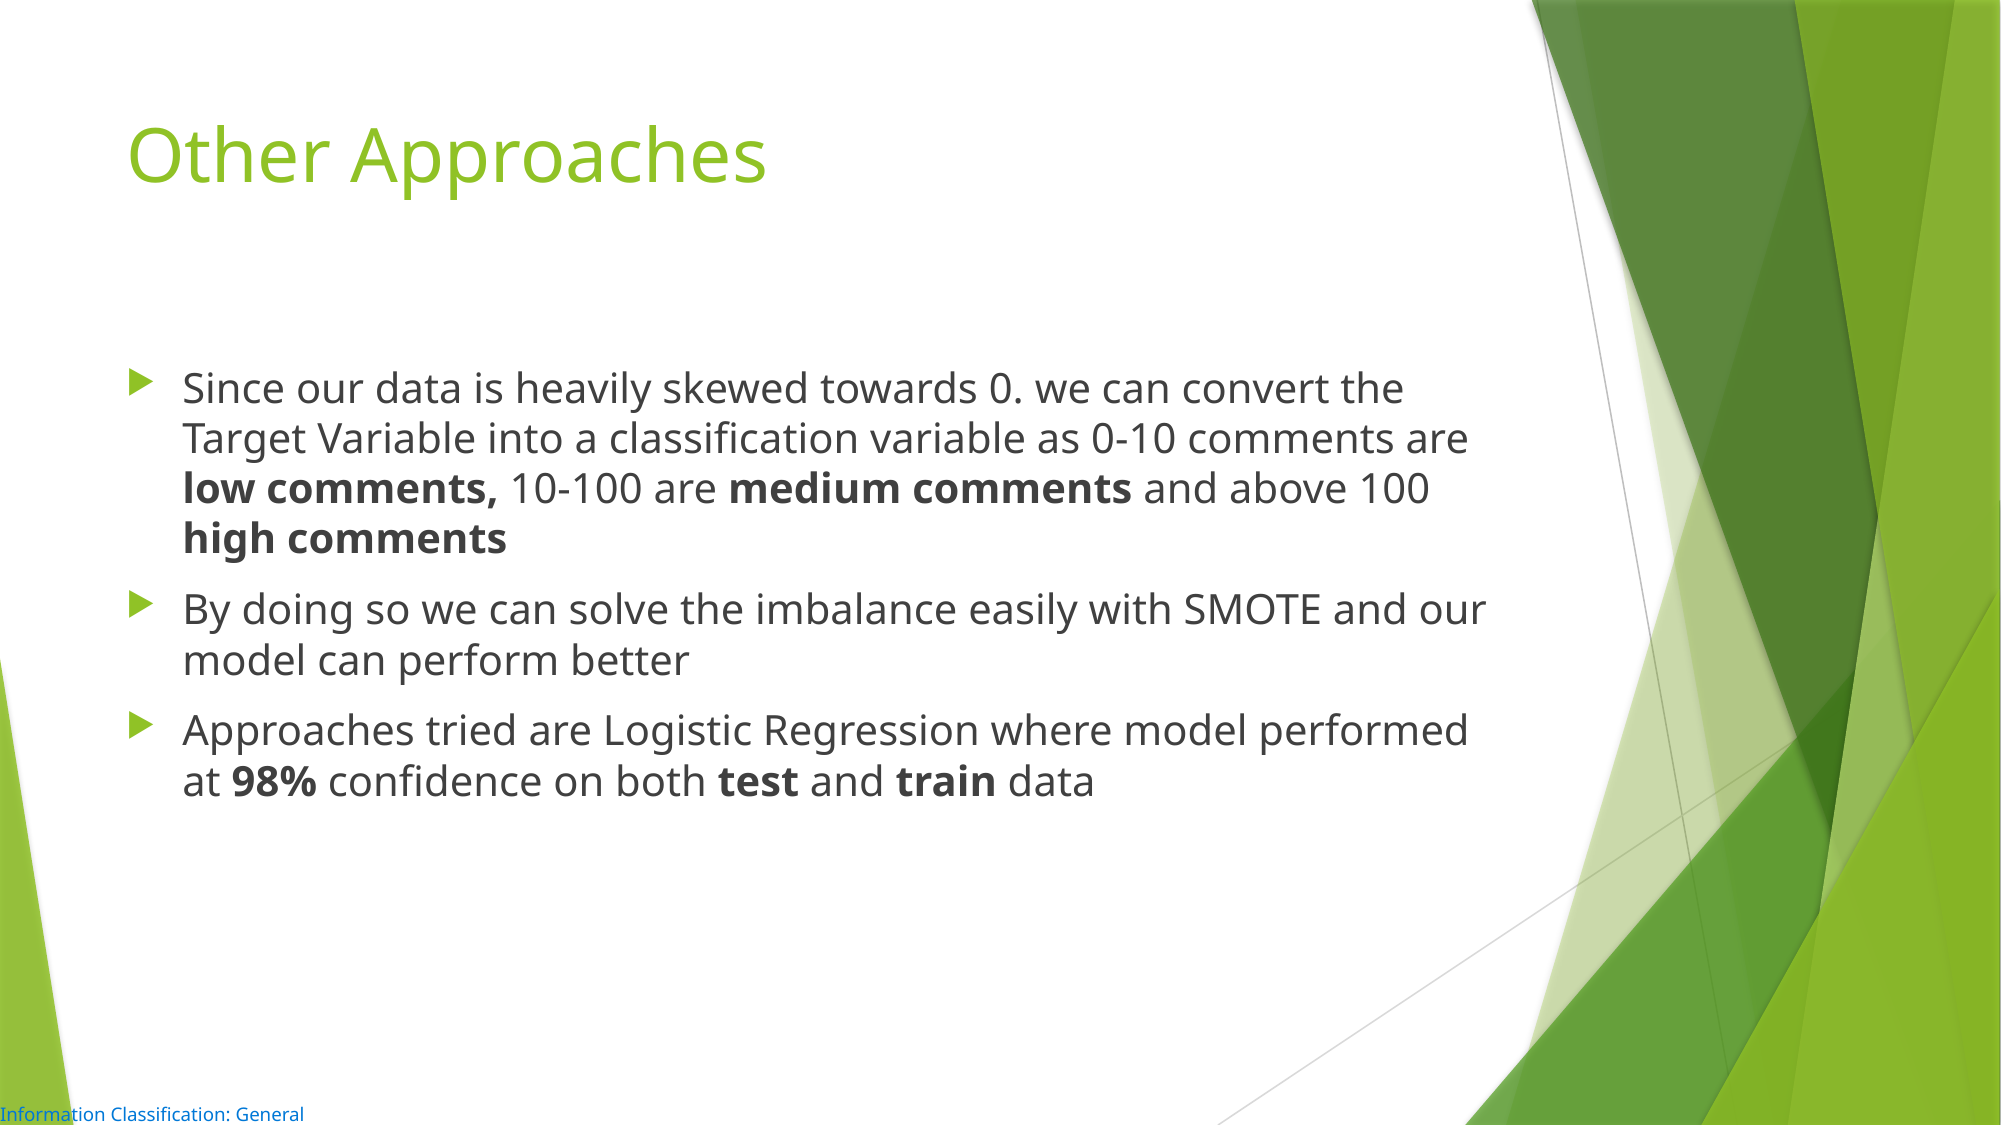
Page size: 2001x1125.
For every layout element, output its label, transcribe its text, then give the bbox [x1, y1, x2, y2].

list Since our data is heavily skewed towards 0. we can convert the Target Variable into a classification variable as 0-10 comments are low comments, 10-100 are medium comments and above 100 high comments By doing so we can solve the imbalance easily with SMOTE and our model can perform better Approaches tried are Logistic Regression where model performed at 98% confidence on both test and train data [111, 354, 1522, 992]
title Other Approaches [111, 99, 1522, 317]
